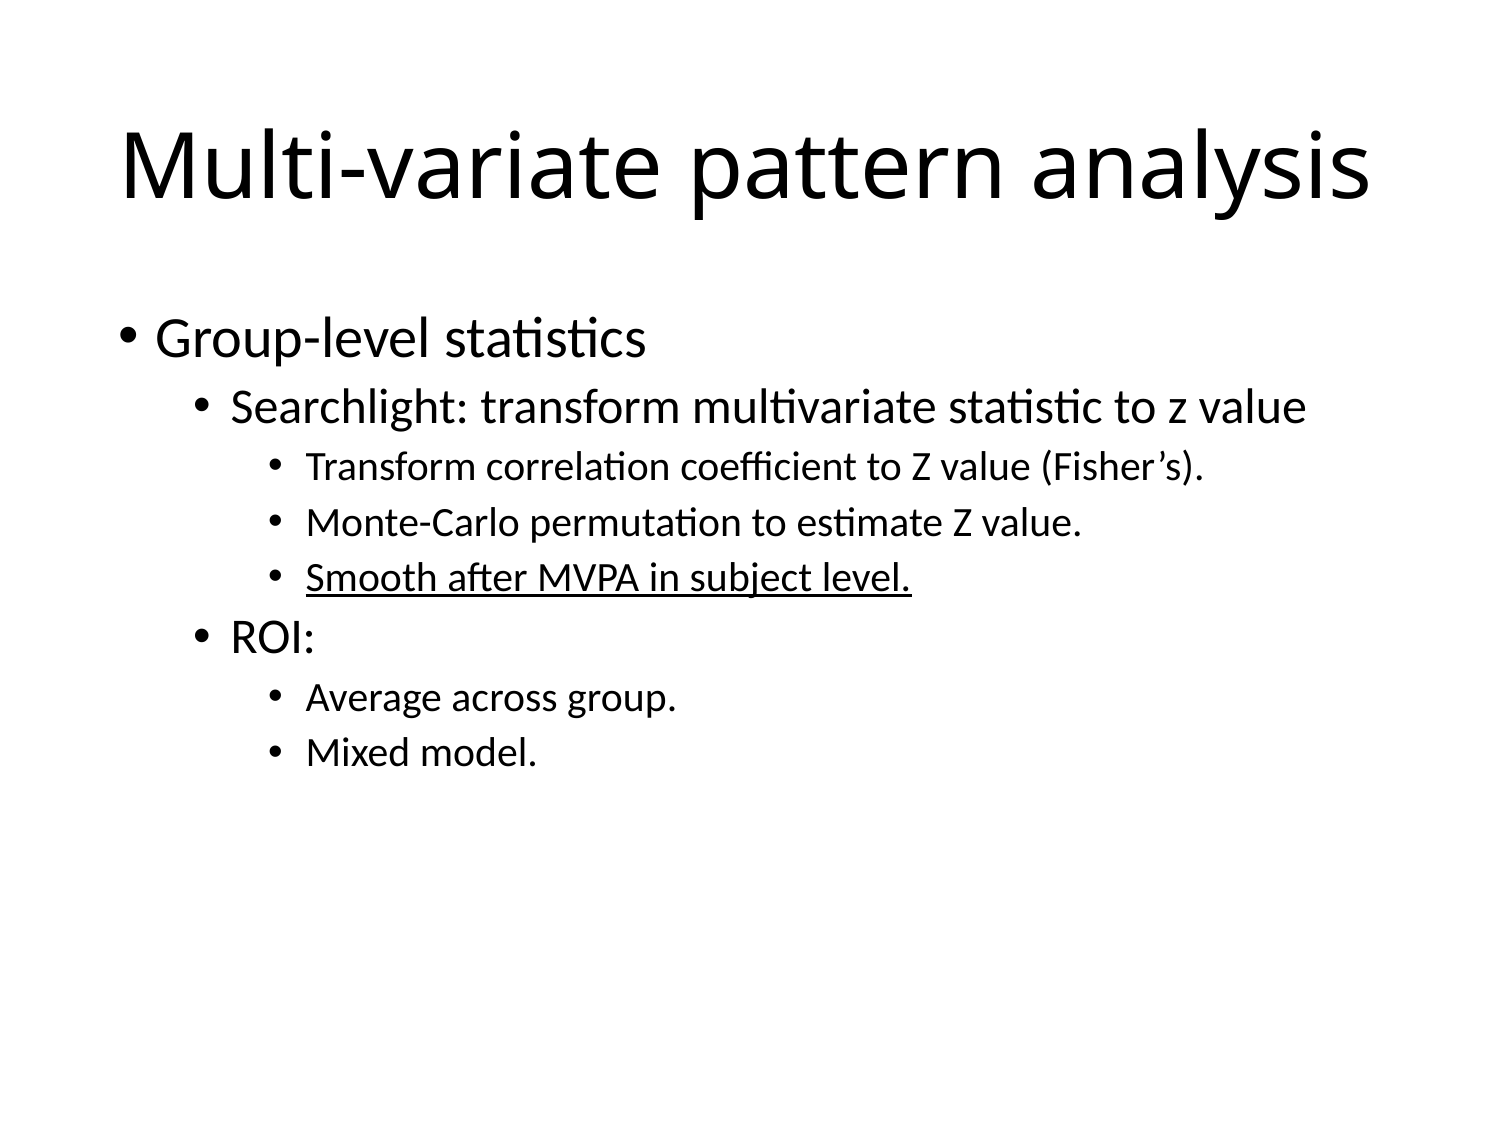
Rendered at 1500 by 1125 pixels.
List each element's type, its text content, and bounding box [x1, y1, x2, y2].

list Group-level statistics Searchlight: transform multivariate statistic to z value Transform correlation coefficient to Z value (Fisher’s). Monte-Carlo permutation to estimate Z value. Smooth after MVPA in subject level. ROI: Average across group. Mixed model. [103, 299, 1397, 1014]
title Multi-variate pattern analysis [103, 59, 1397, 278]
